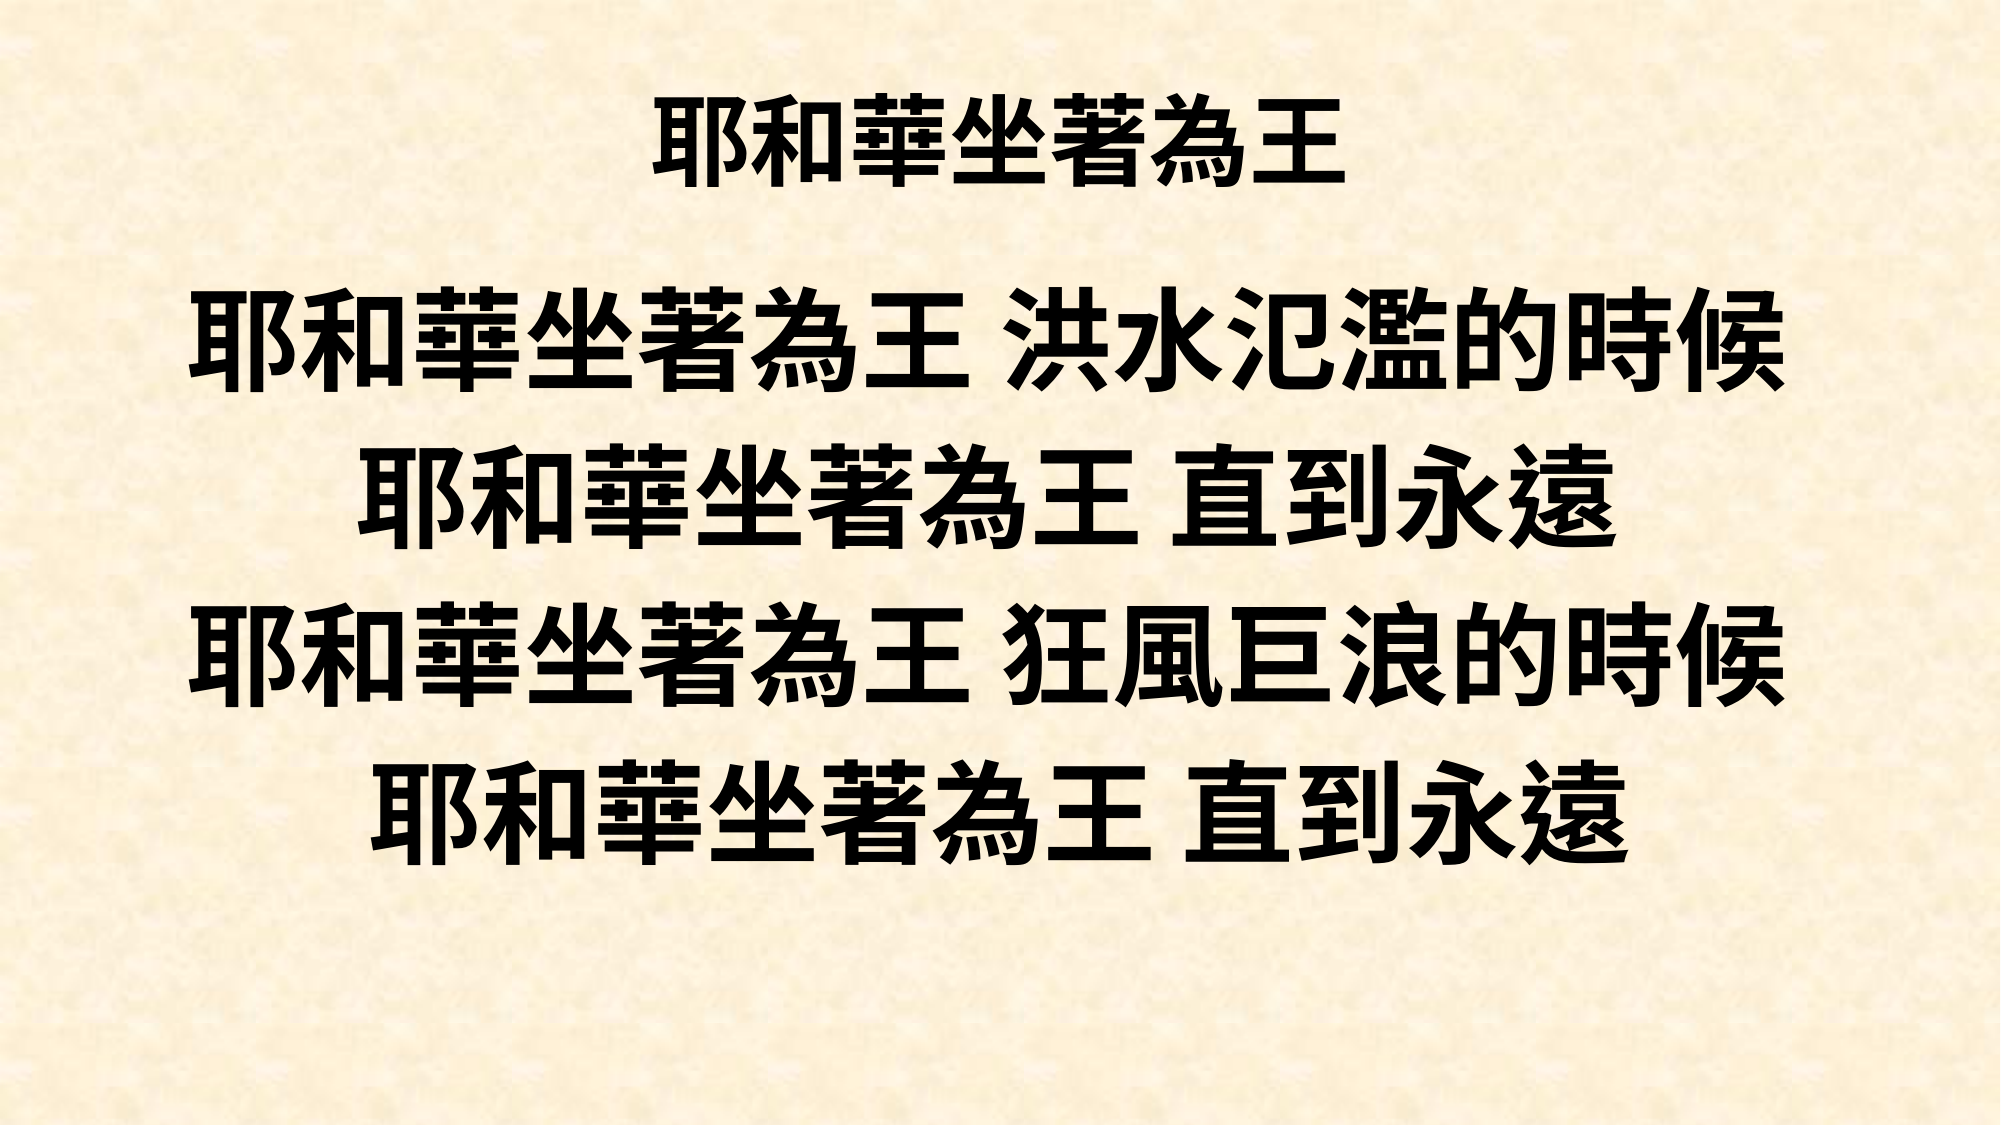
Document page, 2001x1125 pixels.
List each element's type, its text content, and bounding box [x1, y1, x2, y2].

list 耶和華坐著為王 洪水氾濫的時候 耶和華坐著為王 直到永遠 耶和華坐著為王 狂風巨浪的時候 耶和華坐著為王 直到永遠 [99, 262, 1900, 1005]
title 耶和華坐著為王 [99, 45, 1900, 233]
picture [0, 0, 2001, 1125]
